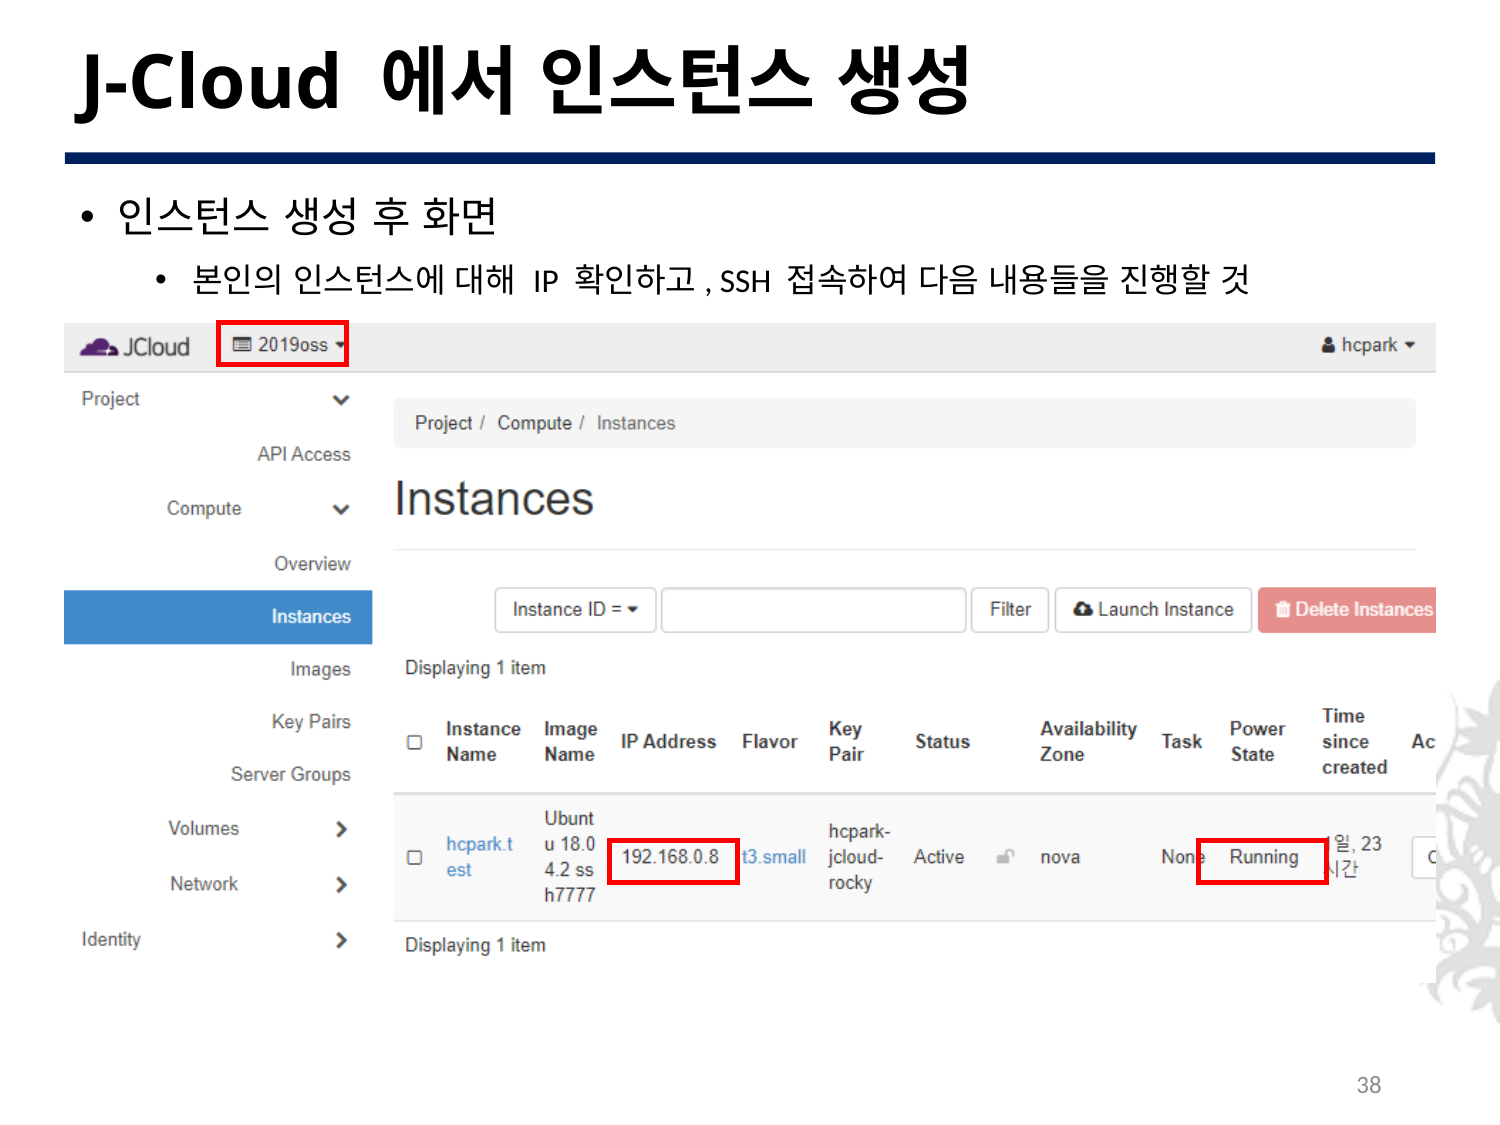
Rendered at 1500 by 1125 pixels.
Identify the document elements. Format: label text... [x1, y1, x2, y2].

title J-Cloud 에서 인스턴스 생성 [64, 26, 1436, 143]
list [64, 323, 1436, 983]
slide_number 38 [1059, 1057, 1397, 1111]
text_box 인스턴스 생성 후 화면 본인의 인스턴스에 대해 IP 확인하고, SSH 접속하여 다음 내용들을 진행할 것 [64, 173, 1436, 323]
